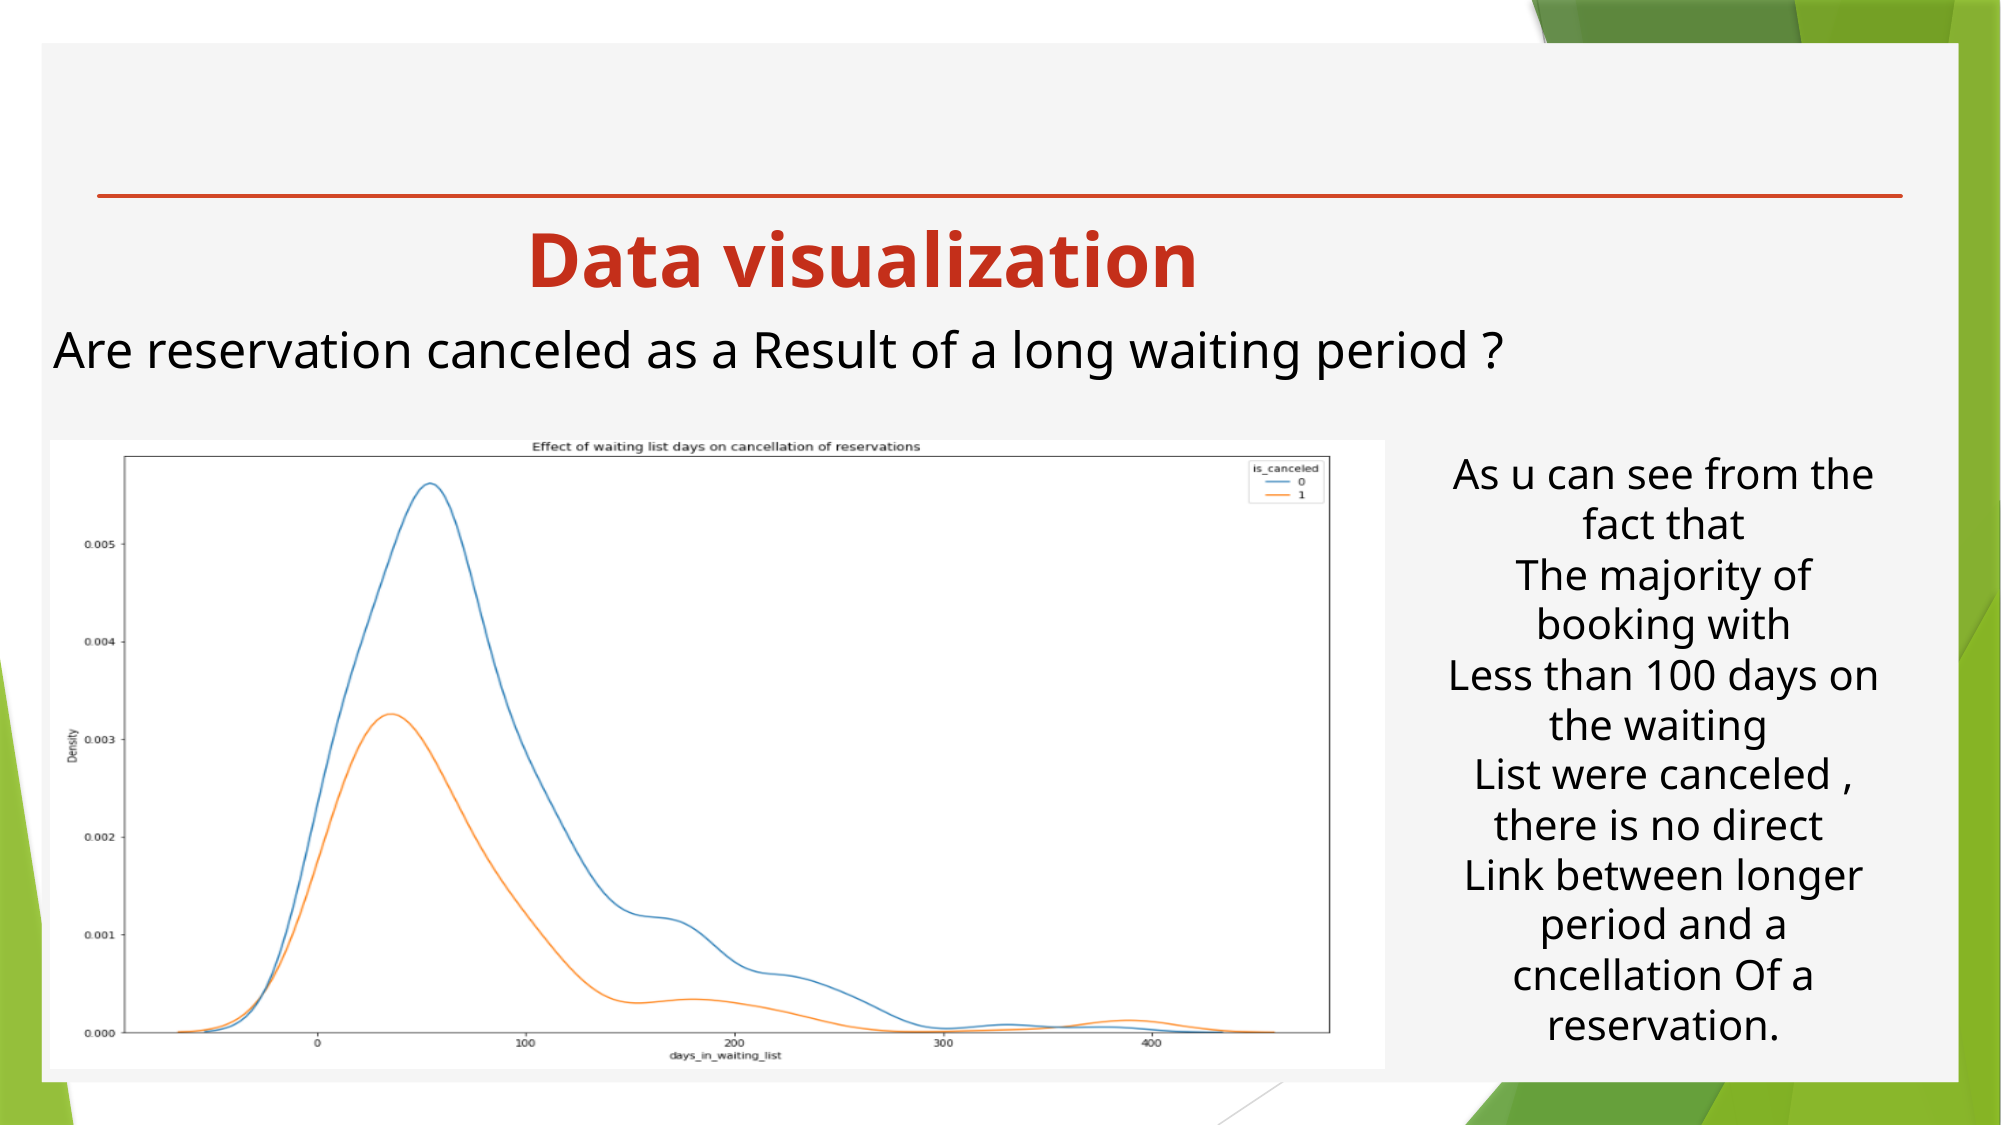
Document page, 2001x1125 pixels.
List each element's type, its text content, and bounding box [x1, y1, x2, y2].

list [49, 440, 1386, 1069]
text_box Are reservation canceled as a Result of a long waiting period ? [0, 311, 1774, 386]
text_box Data visualization [394, 205, 1332, 310]
text_box As u can see from the fact that The majority of booking with Less than 100 days on the waiting List were canceled , there is no direct Link between longer period and a cncellation Of a reservation. [1417, 440, 1911, 1056]
